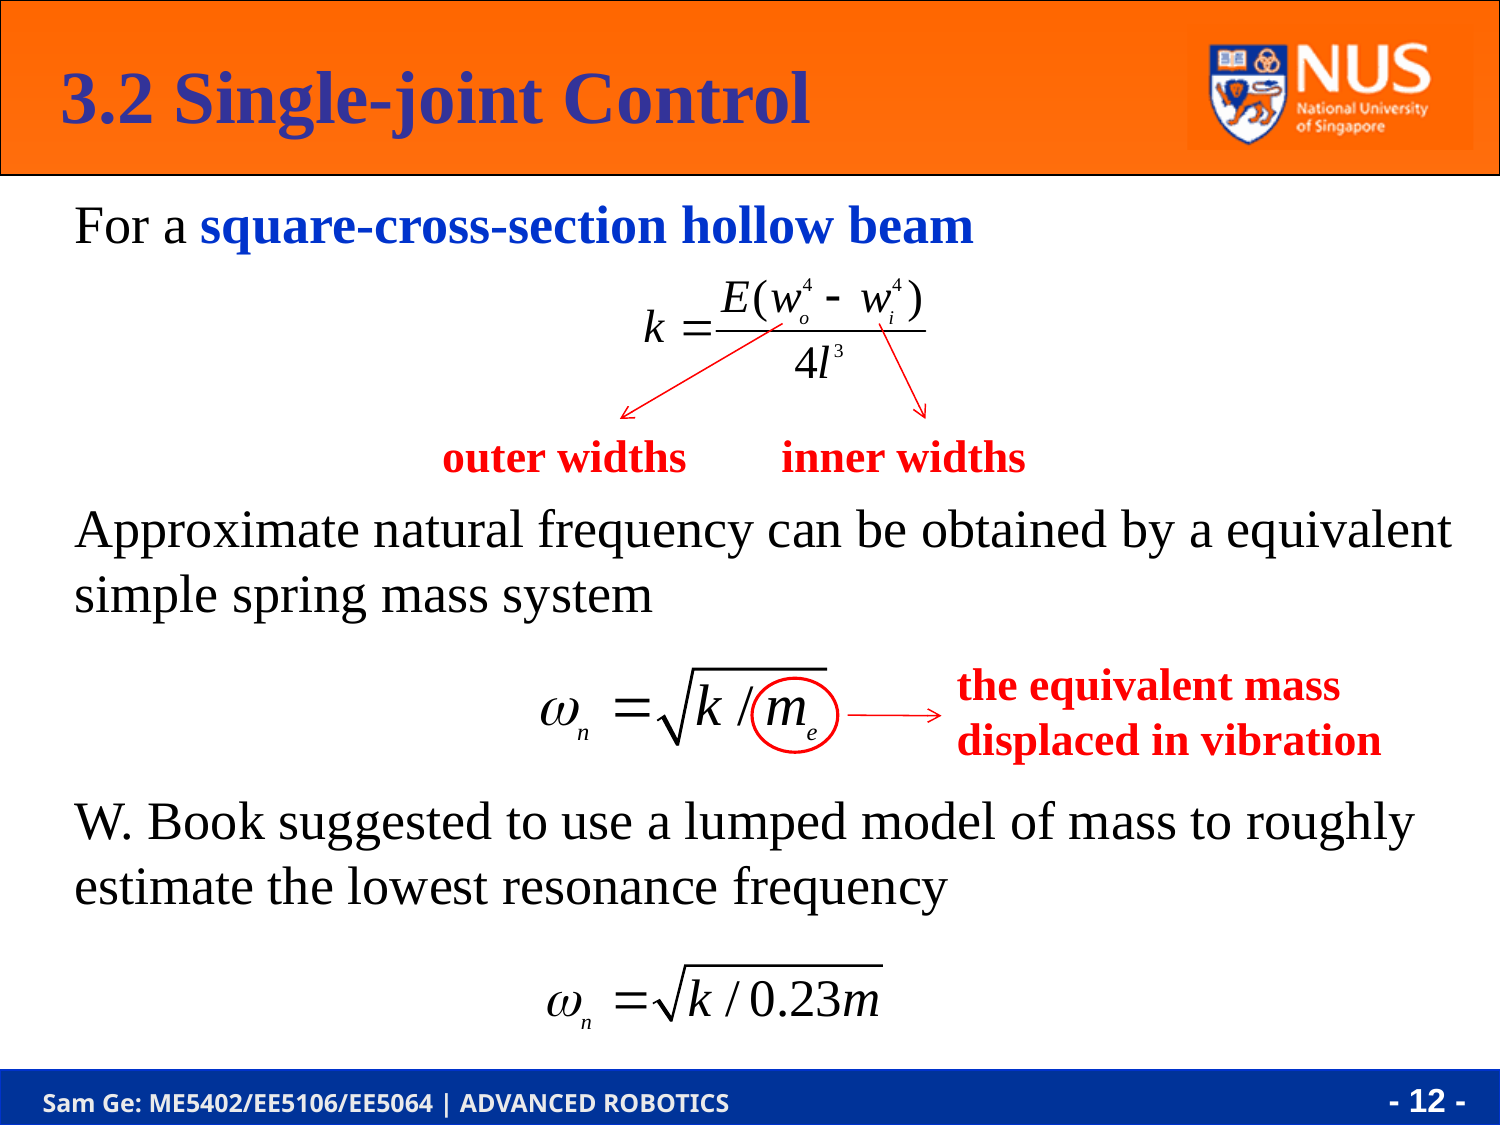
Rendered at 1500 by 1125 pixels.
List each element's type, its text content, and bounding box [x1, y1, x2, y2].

text_box - 11 - [1351, 1071, 1482, 1125]
text_box the equivalent mass displaced in vibration [941, 647, 1417, 773]
text_box inner widths [766, 419, 1085, 489]
text_box outer widths [427, 419, 709, 489]
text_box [538, 954, 894, 1043]
text_box 3.2 Single-joint Control [46, 41, 1141, 147]
text_box For a square-cross-section hollow beam Approximate natural frequency can be obtained by a equivalent simple spring mass system W. Book suggested to use a lumped model of mass to roughly estimate the lowest resonance frequency [59, 182, 1473, 925]
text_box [635, 267, 935, 390]
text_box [878, 323, 926, 420]
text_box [619, 323, 783, 420]
picture [1187, 24, 1474, 150]
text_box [530, 656, 841, 760]
